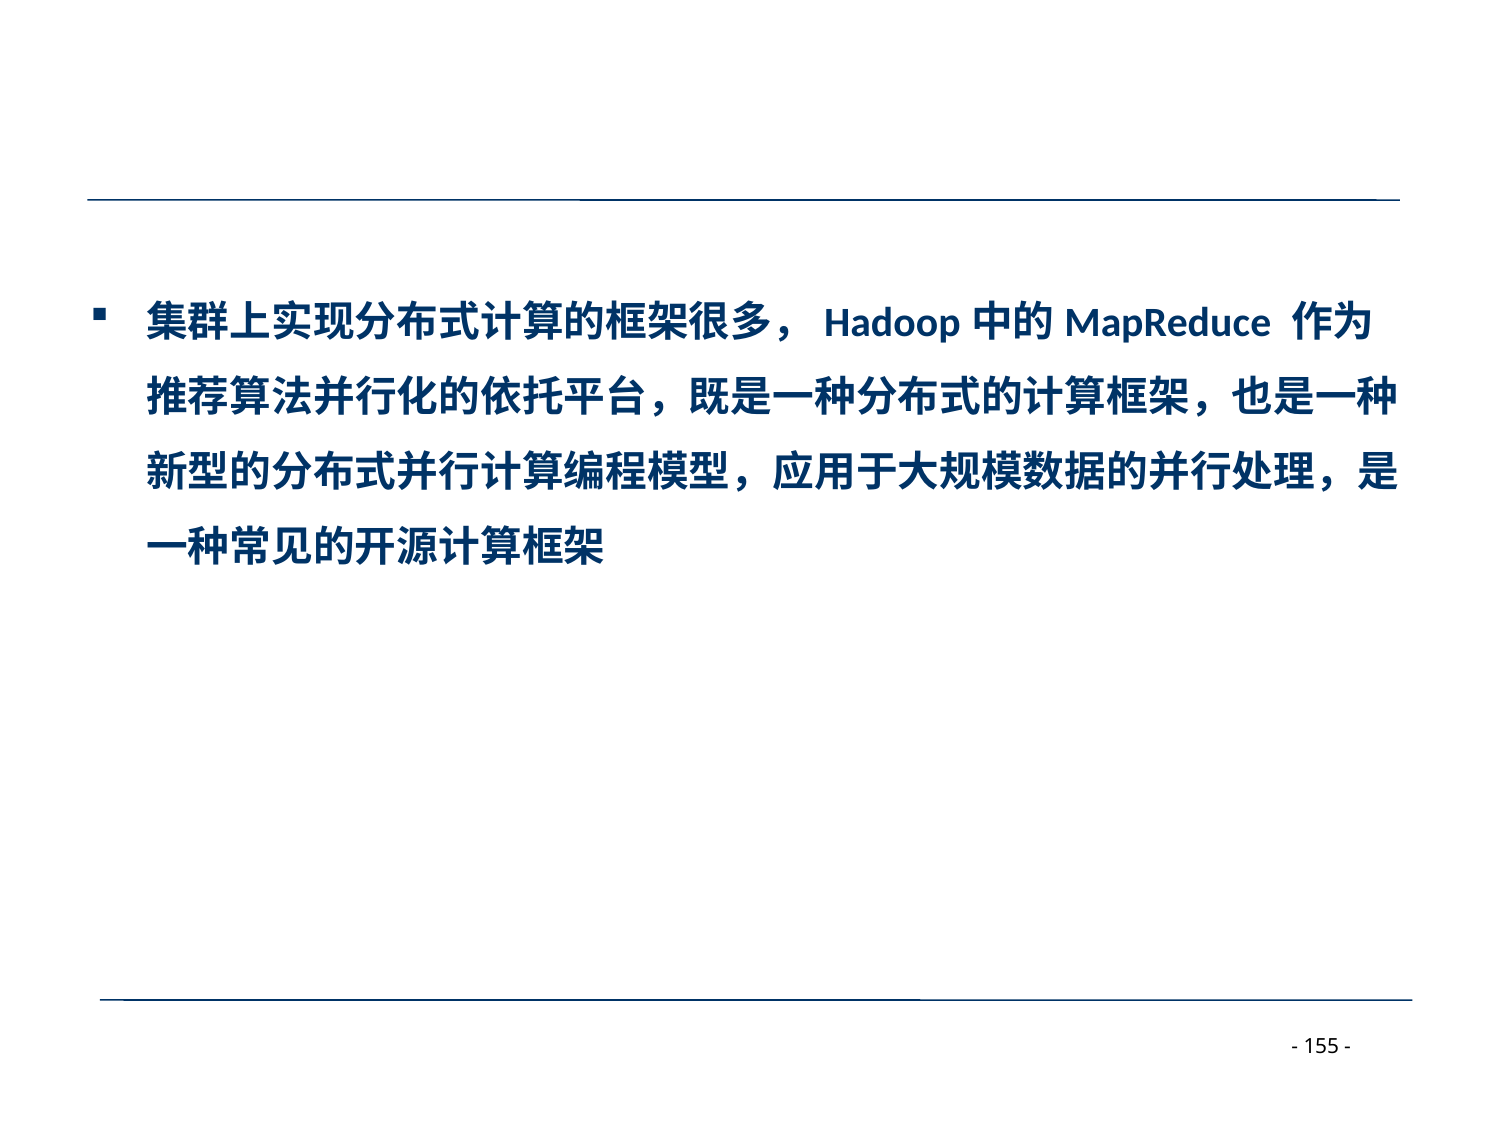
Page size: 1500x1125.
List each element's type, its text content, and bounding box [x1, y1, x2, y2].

list 集群上实现分布式计算的框架很多，Hadoop中的MapReduce 作为推荐算法并行化的依托平台，既是一种分布式的计算框架，也是一种新型的分布式并行计算编程模型，应用于大规模数据的并行处理，是一种常见的开源计算框架 [74, 262, 1426, 1006]
